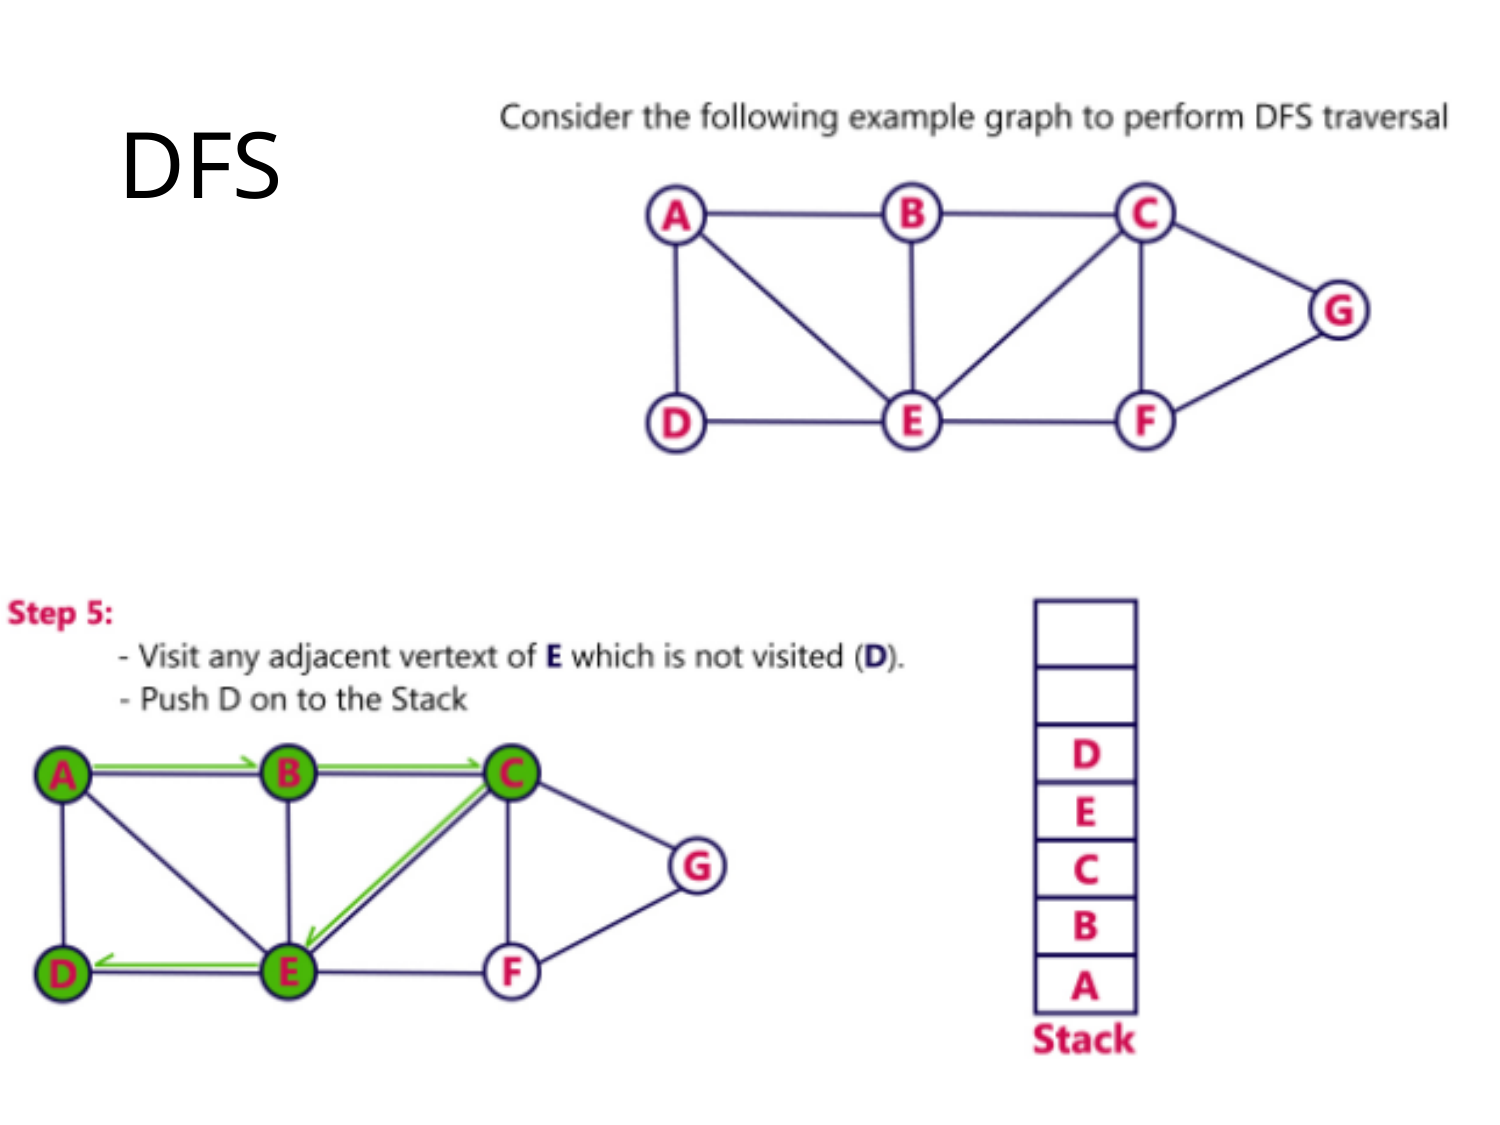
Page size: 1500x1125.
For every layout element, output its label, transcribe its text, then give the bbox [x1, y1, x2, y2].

picture [392, 42, 1469, 512]
picture [0, 592, 1203, 1065]
title DFS [103, 59, 392, 278]
